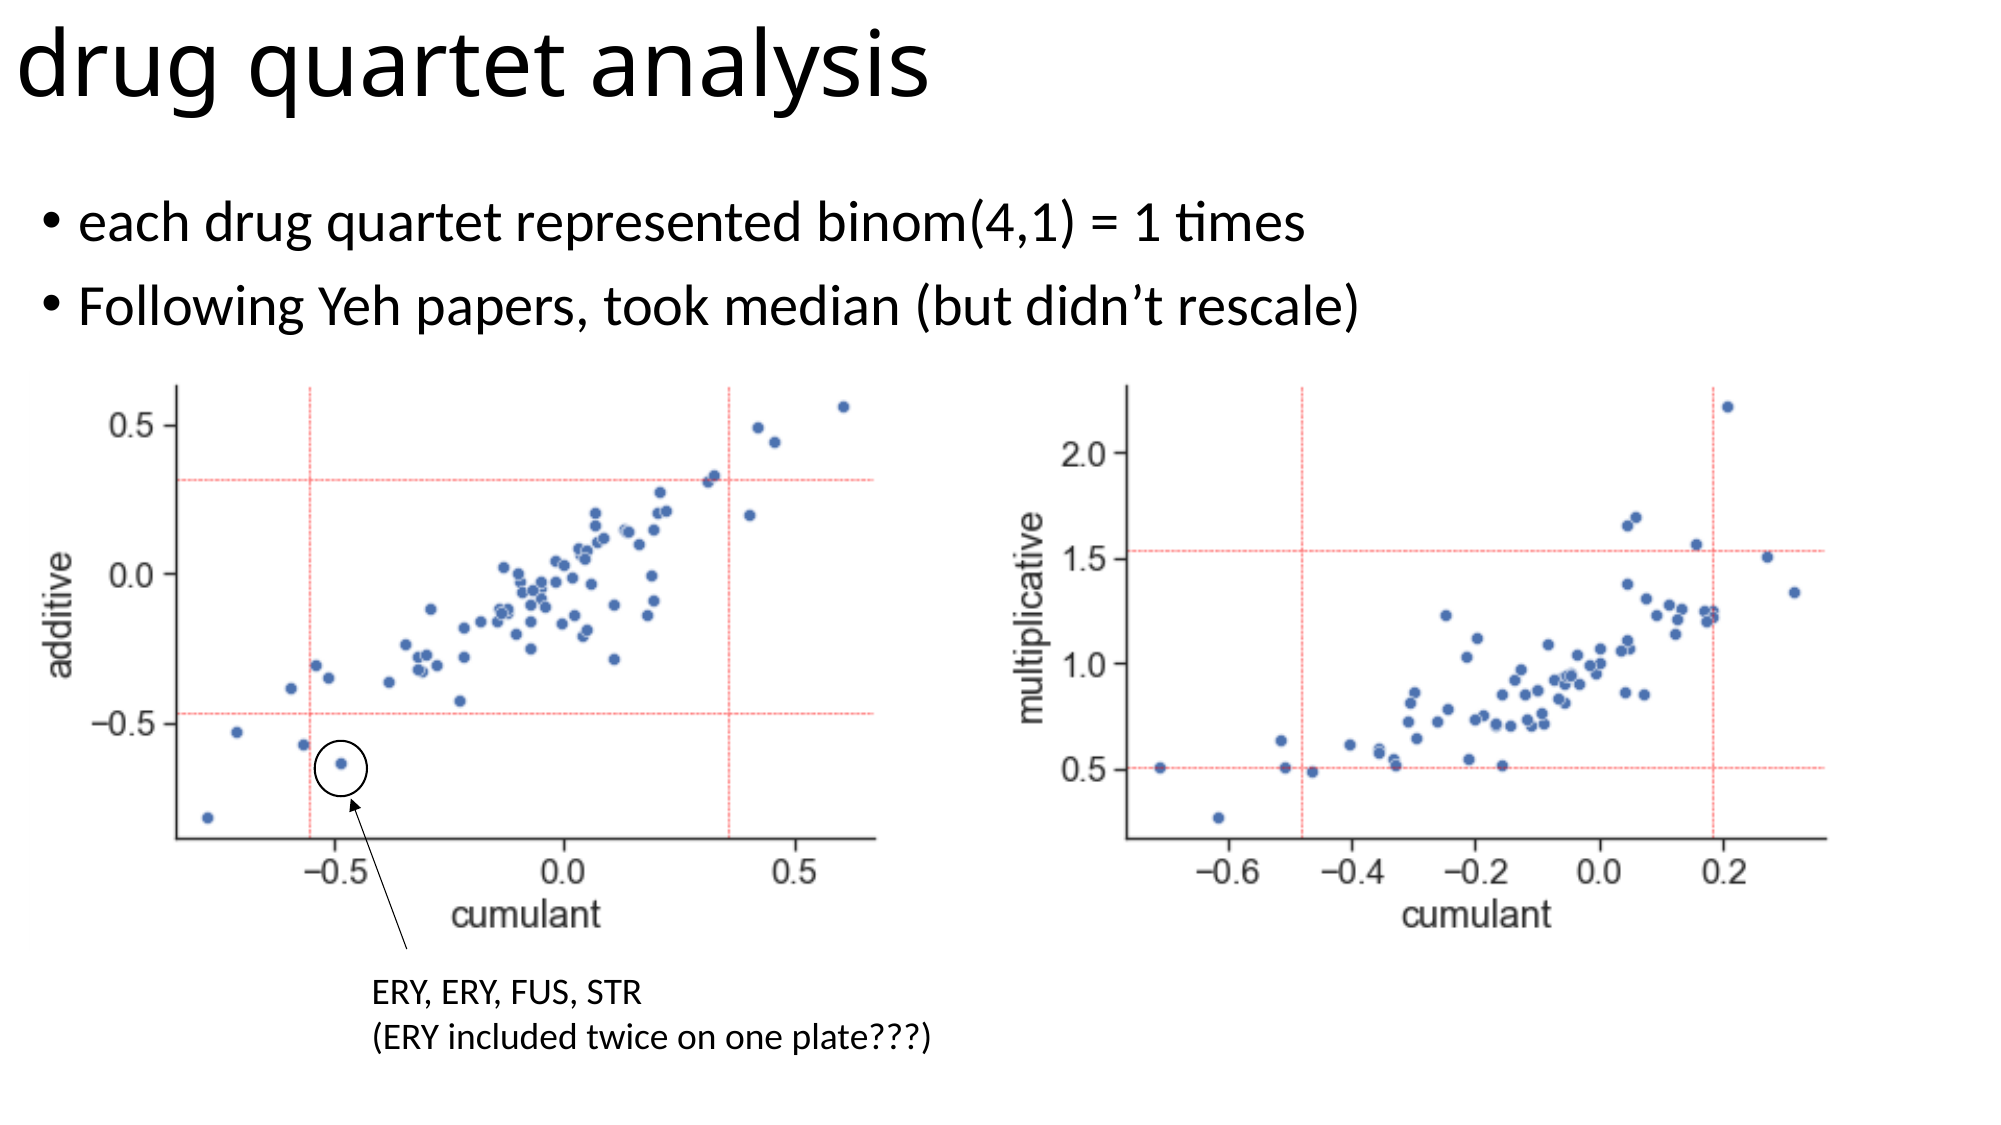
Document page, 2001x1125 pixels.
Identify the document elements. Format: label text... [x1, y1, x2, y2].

picture [999, 371, 1840, 951]
text_box ERY, ERY, FUS, STR (ERY included twice on one plate???) [356, 959, 948, 1065]
list each drug quartet represented binom(4,1) = 1 times Following Yeh papers, took median (but didn’t rescale) [26, 183, 1752, 898]
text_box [350, 798, 407, 950]
picture [28, 371, 889, 951]
title drug quartet analysis [0, 0, 1725, 135]
